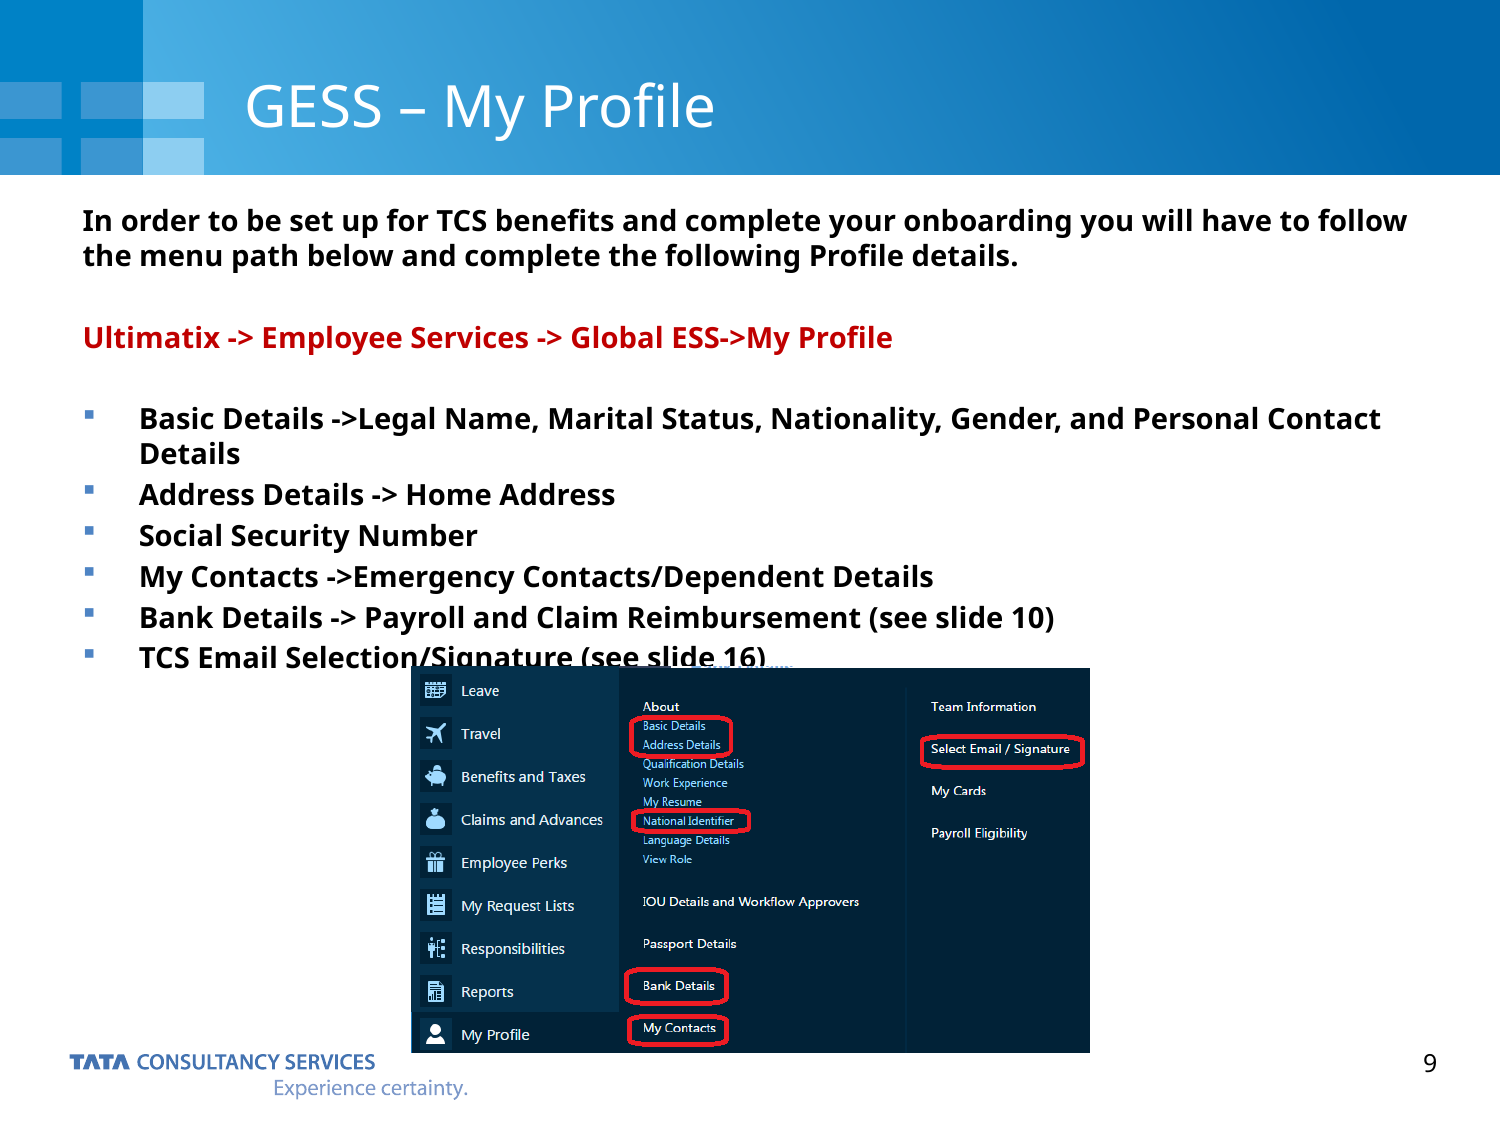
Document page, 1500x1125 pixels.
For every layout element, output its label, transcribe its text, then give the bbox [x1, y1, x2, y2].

list In order to be set up for TCS benefits and complete your onboarding you will have to follow the menu path below and complete the following Profile details. Ultimatix -> Employee Services -> Global ESS->My Profile Basic Details ->Legal Name, Marital Status, Nationality, Gender, and Personal Contact Details Address Details -> Home Address Social Security Number My Contacts ->Emergency Contacts/Dependent Details Bank Details -> Payroll and Claim Reimbursement (see slide 10) TCS Email Selection/Signature (see slide 16) [65, 193, 1452, 940]
title GESS – My Profile [229, 45, 1467, 164]
picture [410, 665, 1090, 1053]
